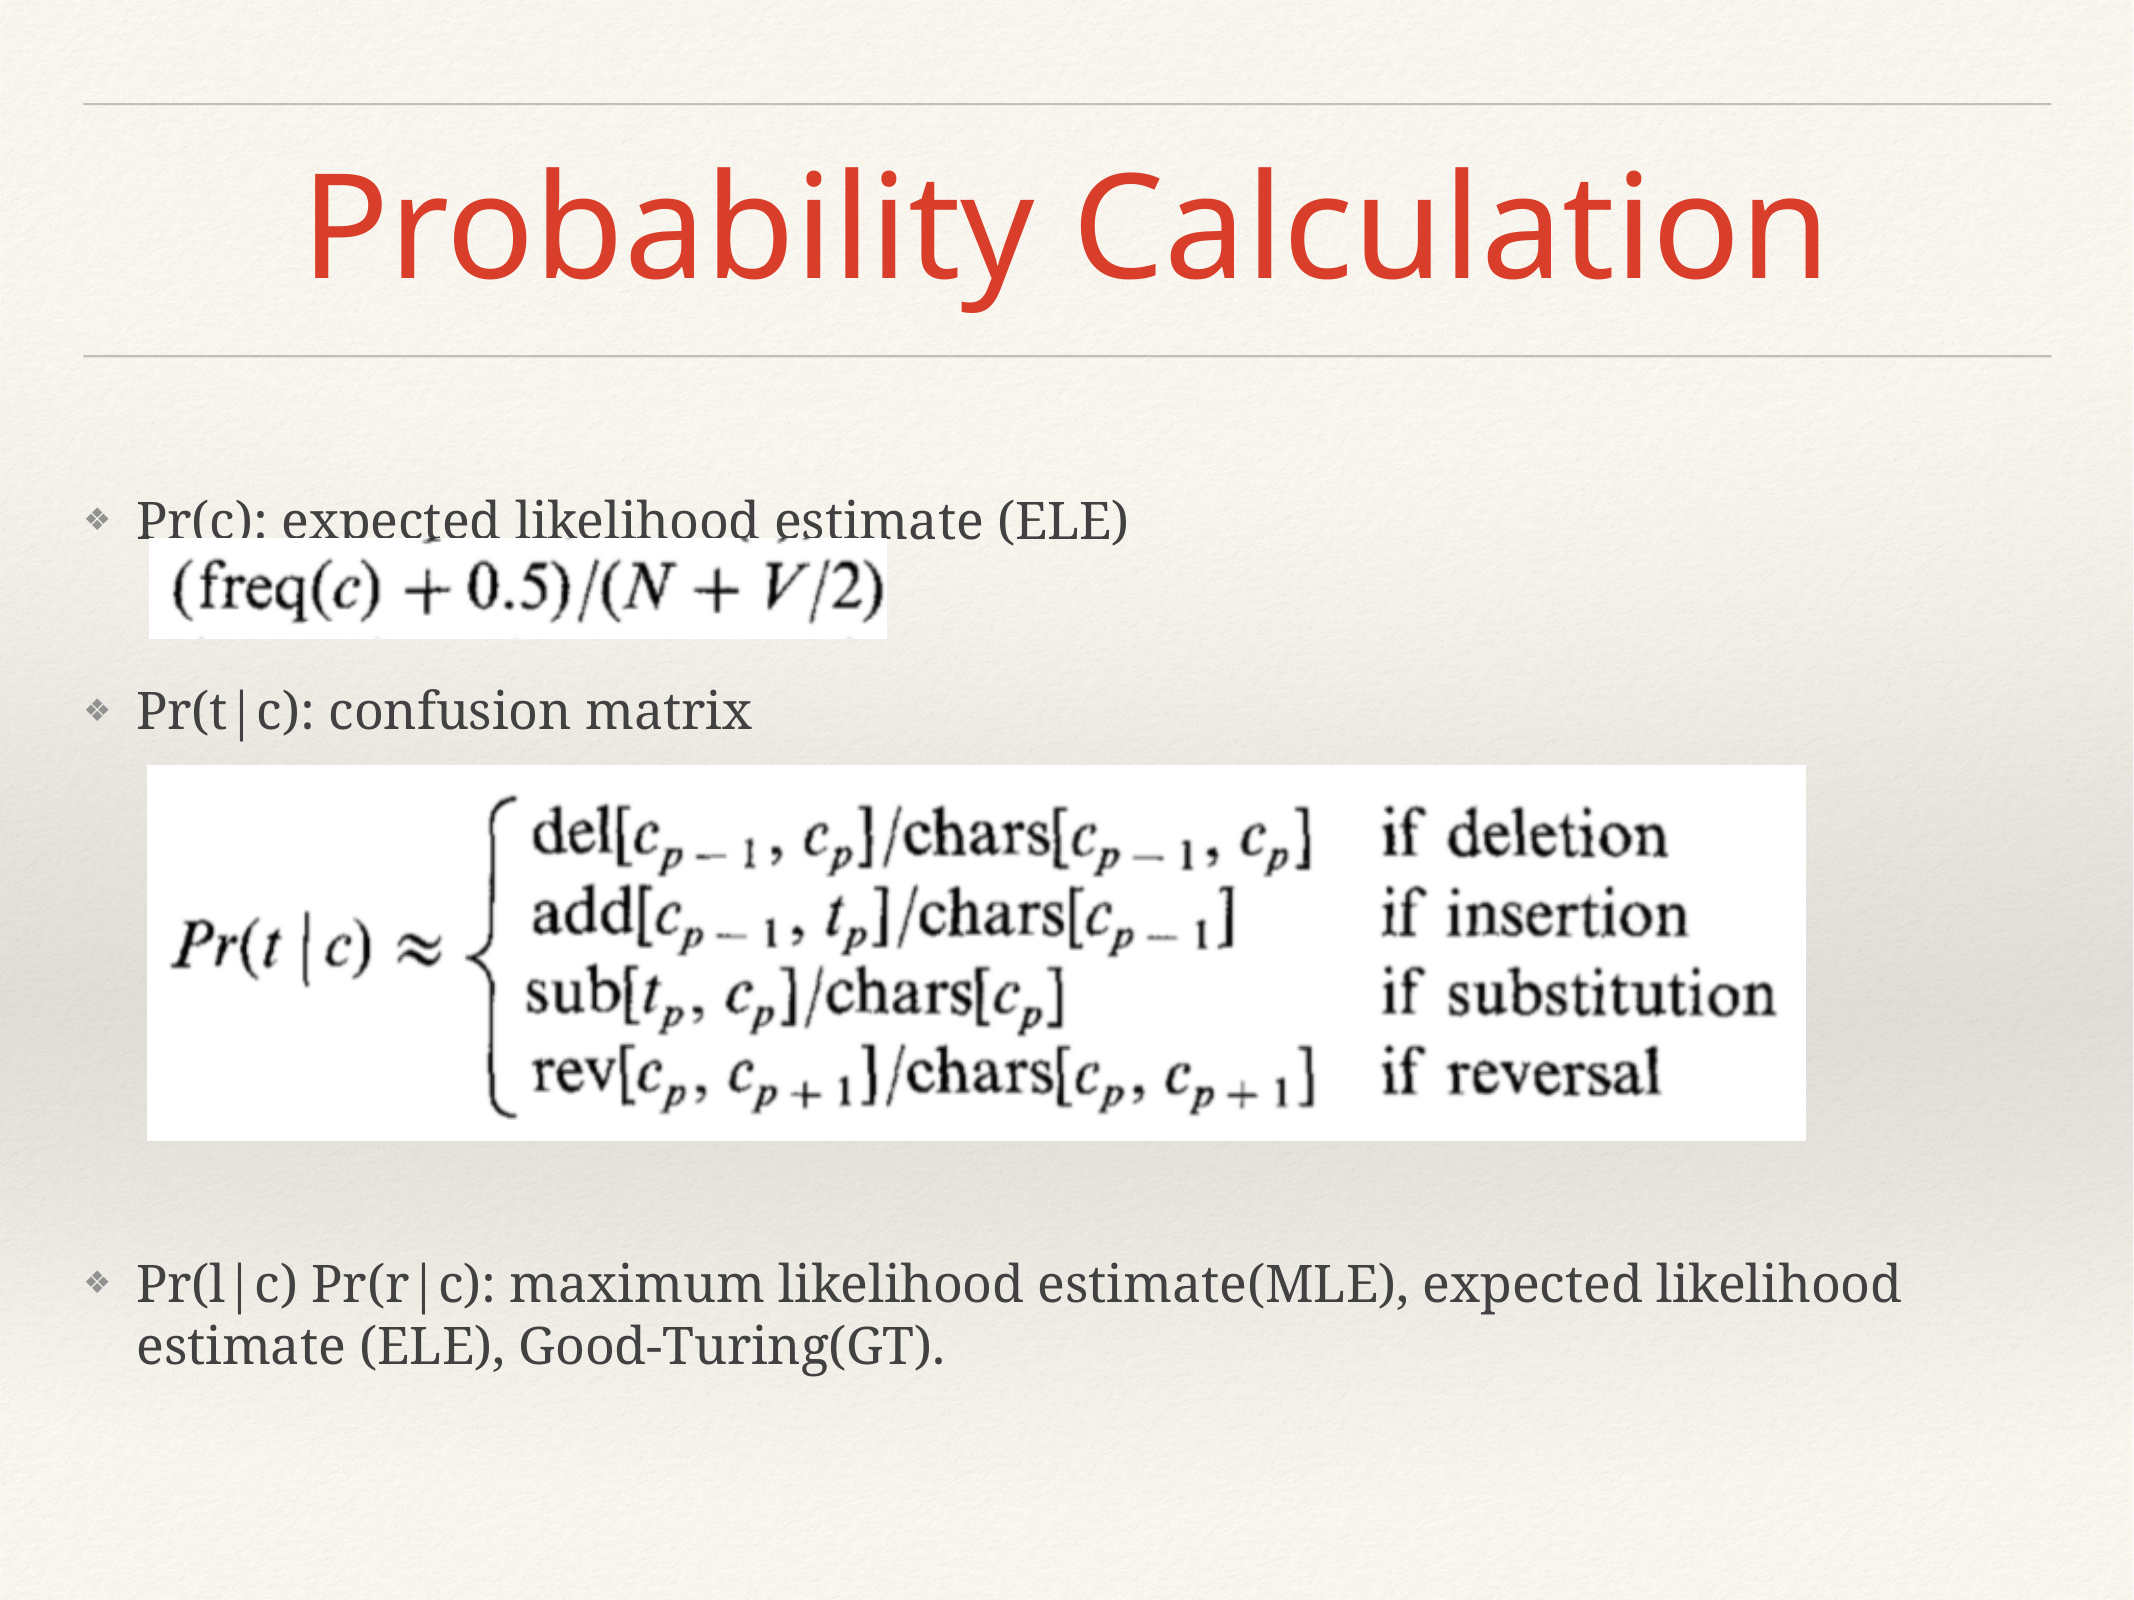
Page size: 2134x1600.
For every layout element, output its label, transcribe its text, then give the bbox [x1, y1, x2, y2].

list Pr(c): expected likelihood estimate (ELE) Pr(t|c): confusion matrix Pr(l|c) Pr(r|c): maximum likelihood estimate(MLE), expected likelihood estimate (ELE), Good-Turing(GT). [82, 430, 2051, 1432]
title Probability Calculation [82, 130, 2051, 332]
picture [0, 0, 2134, 1600]
